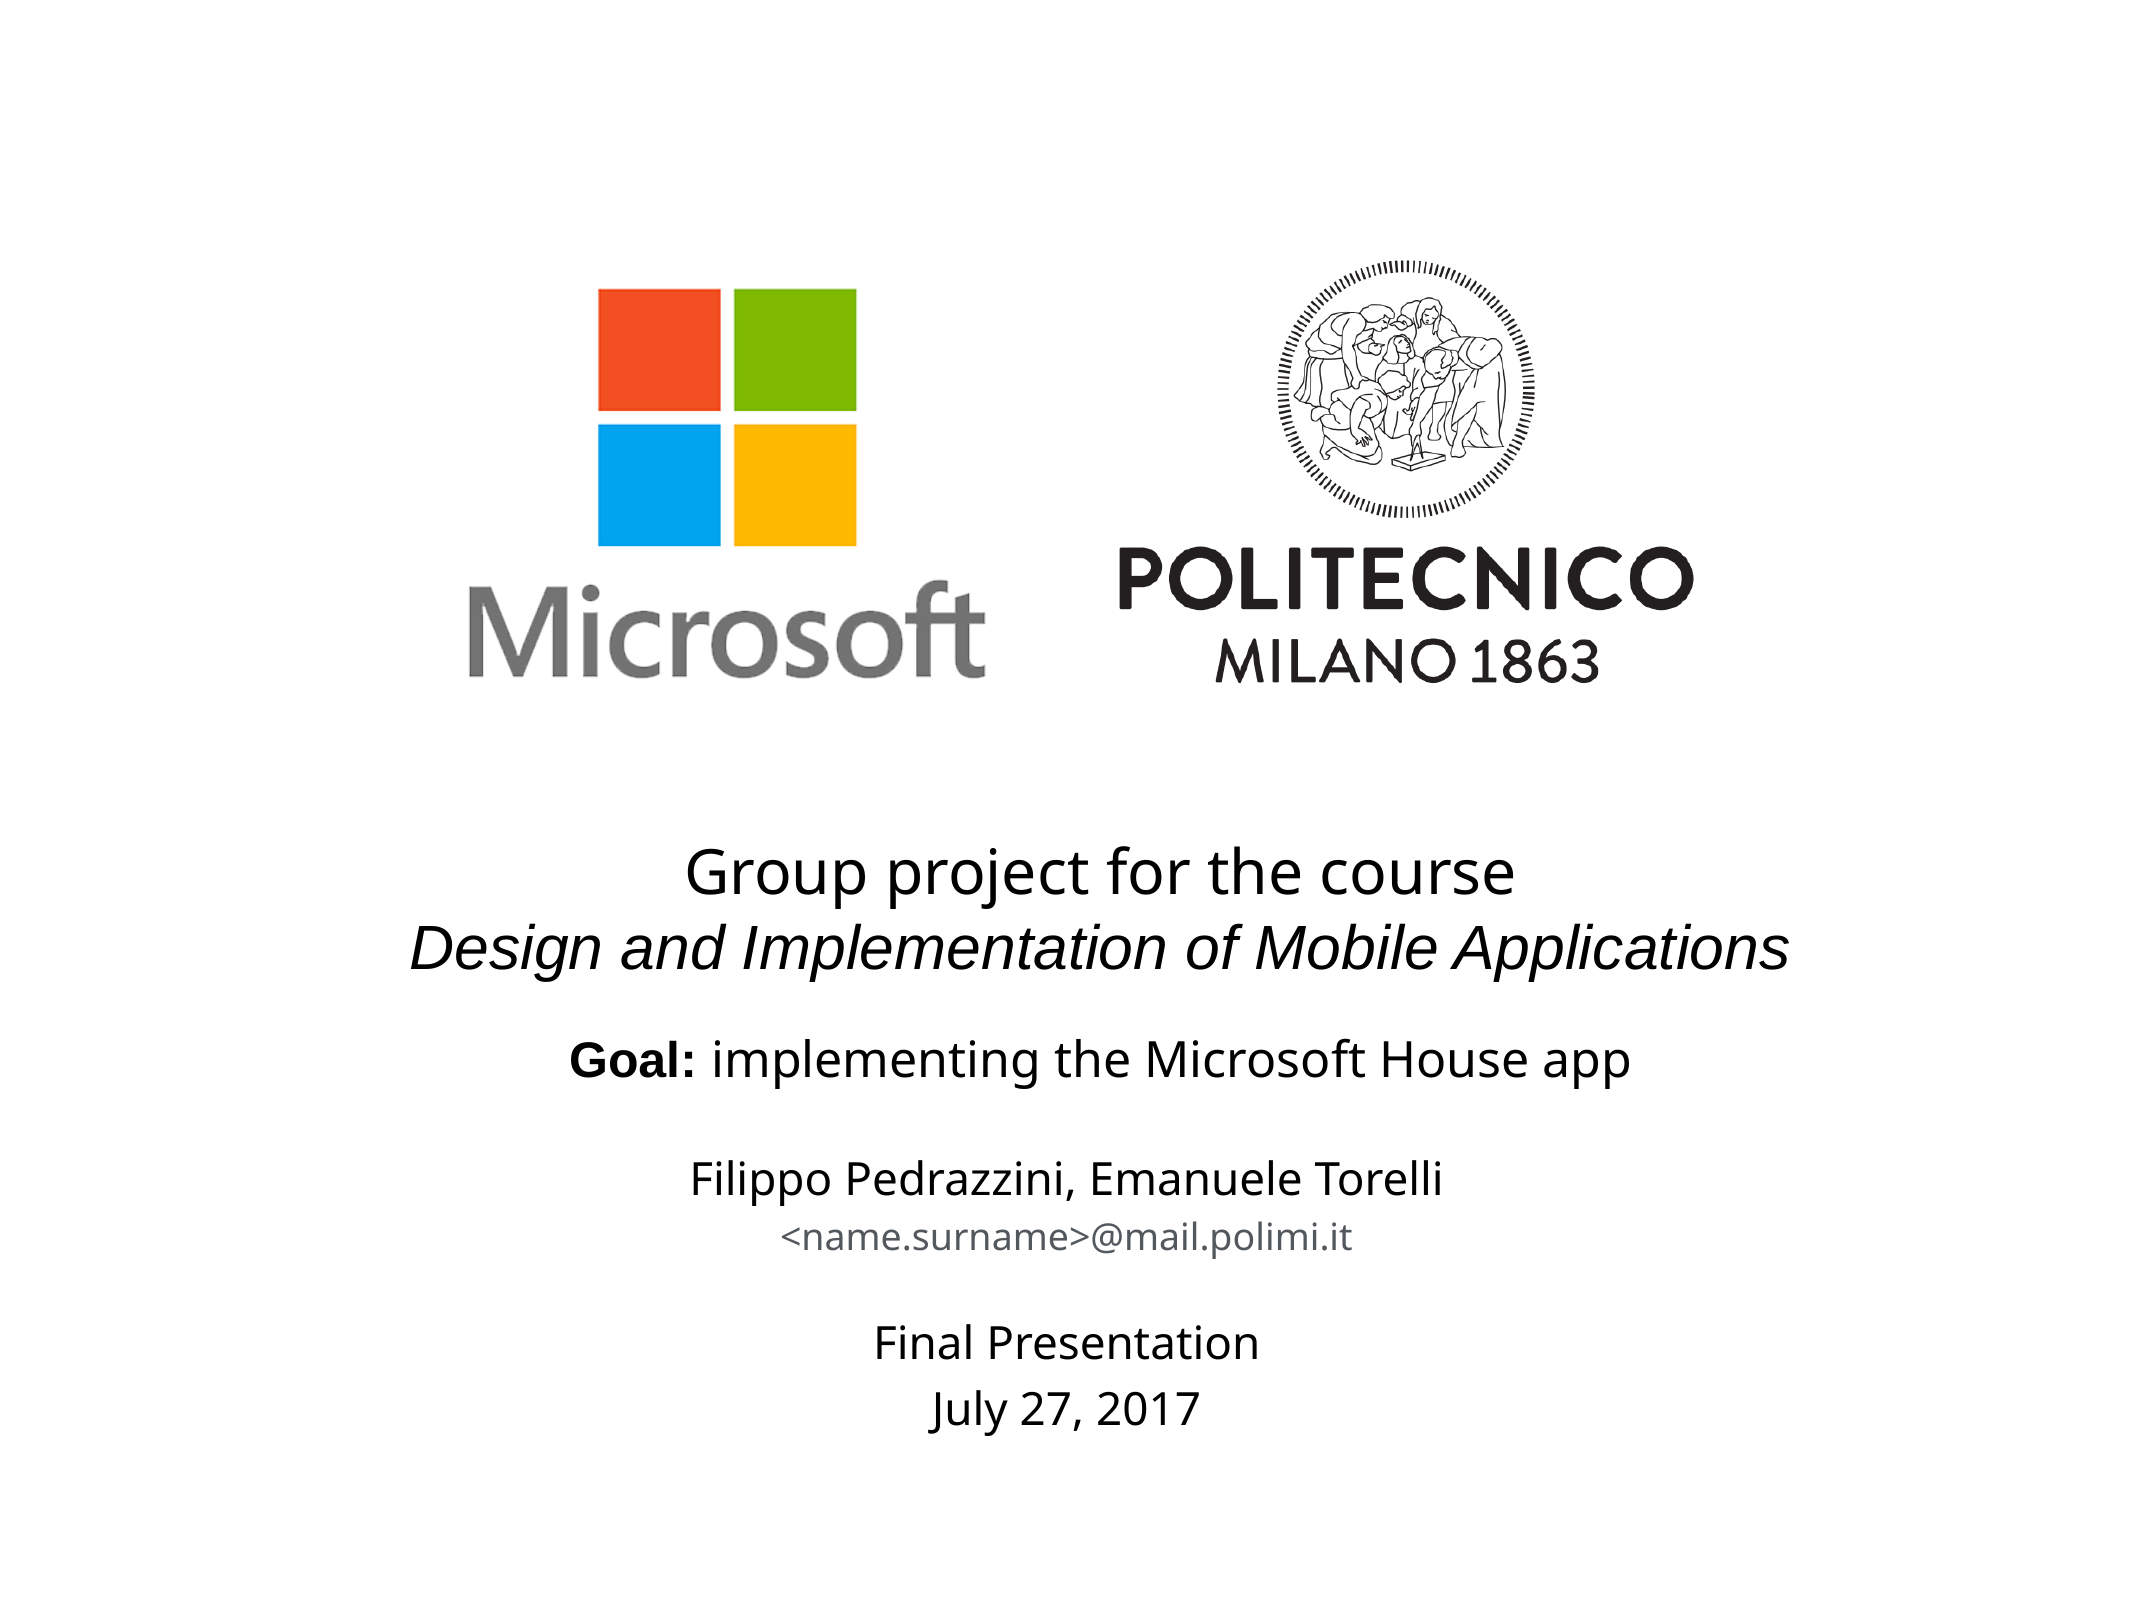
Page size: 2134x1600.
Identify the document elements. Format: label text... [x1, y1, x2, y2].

text_box Final Presentation July 27, 2017 [864, 1294, 1269, 1443]
picture [1081, 235, 1727, 724]
text_box Goal: implementing the Microsoft House app [360, 1019, 1842, 1096]
text_box Group project for the course Design and Implementation of Mobile Applications [317, 823, 1885, 991]
picture [407, 235, 1046, 724]
text_box Filippo Pedrazzini, Emanuele Torelli <name.surname>@mail.polimi.it [177, 1130, 1957, 1267]
